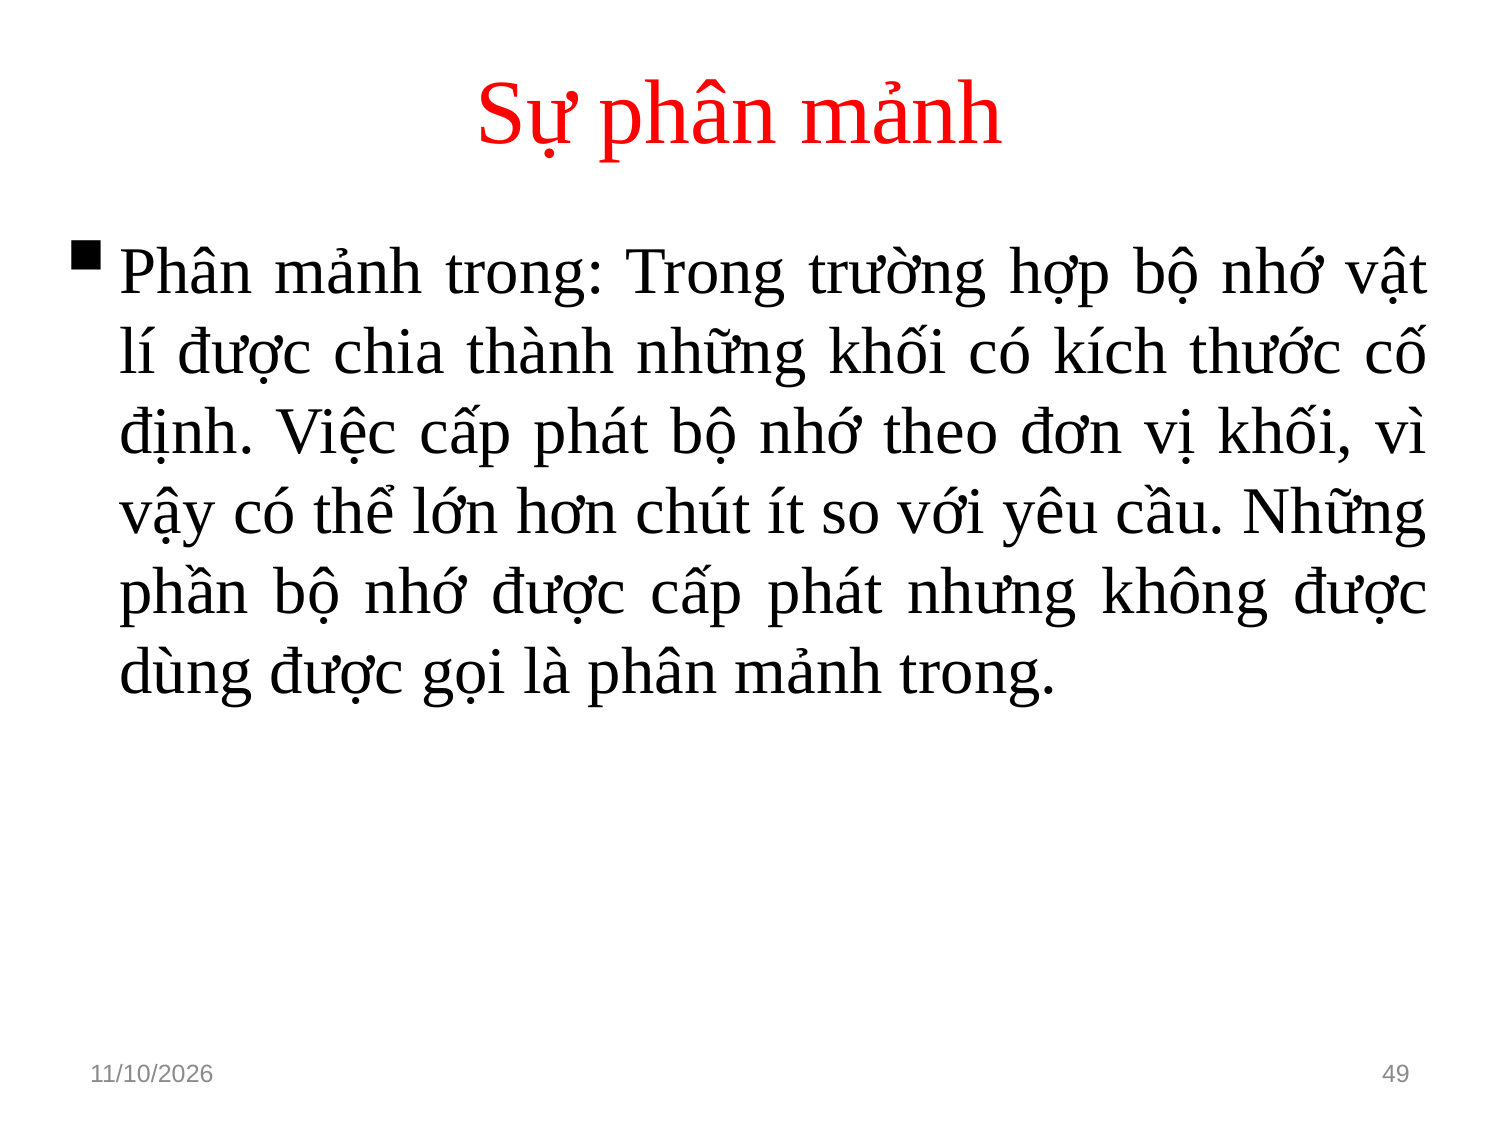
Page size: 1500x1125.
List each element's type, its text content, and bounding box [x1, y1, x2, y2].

title Sự phân mảnh [152, 33, 1328, 181]
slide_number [75, 1042, 425, 1103]
slide_number 49 [1074, 1042, 1425, 1103]
list Phân mảnh trong: Trong trường hợp bộ nhớ vật lí được chia thành những khối có kích thước cố định. Việc cấp phát bộ nhớ theo đơn vị khối, vì vậy có thể lớn hơn chút ít so với yêu cầu. Những phần bộ nhớ được cấp phát nhưng không được dùng được gọi là phân mảnh trong. [48, 219, 1446, 995]
